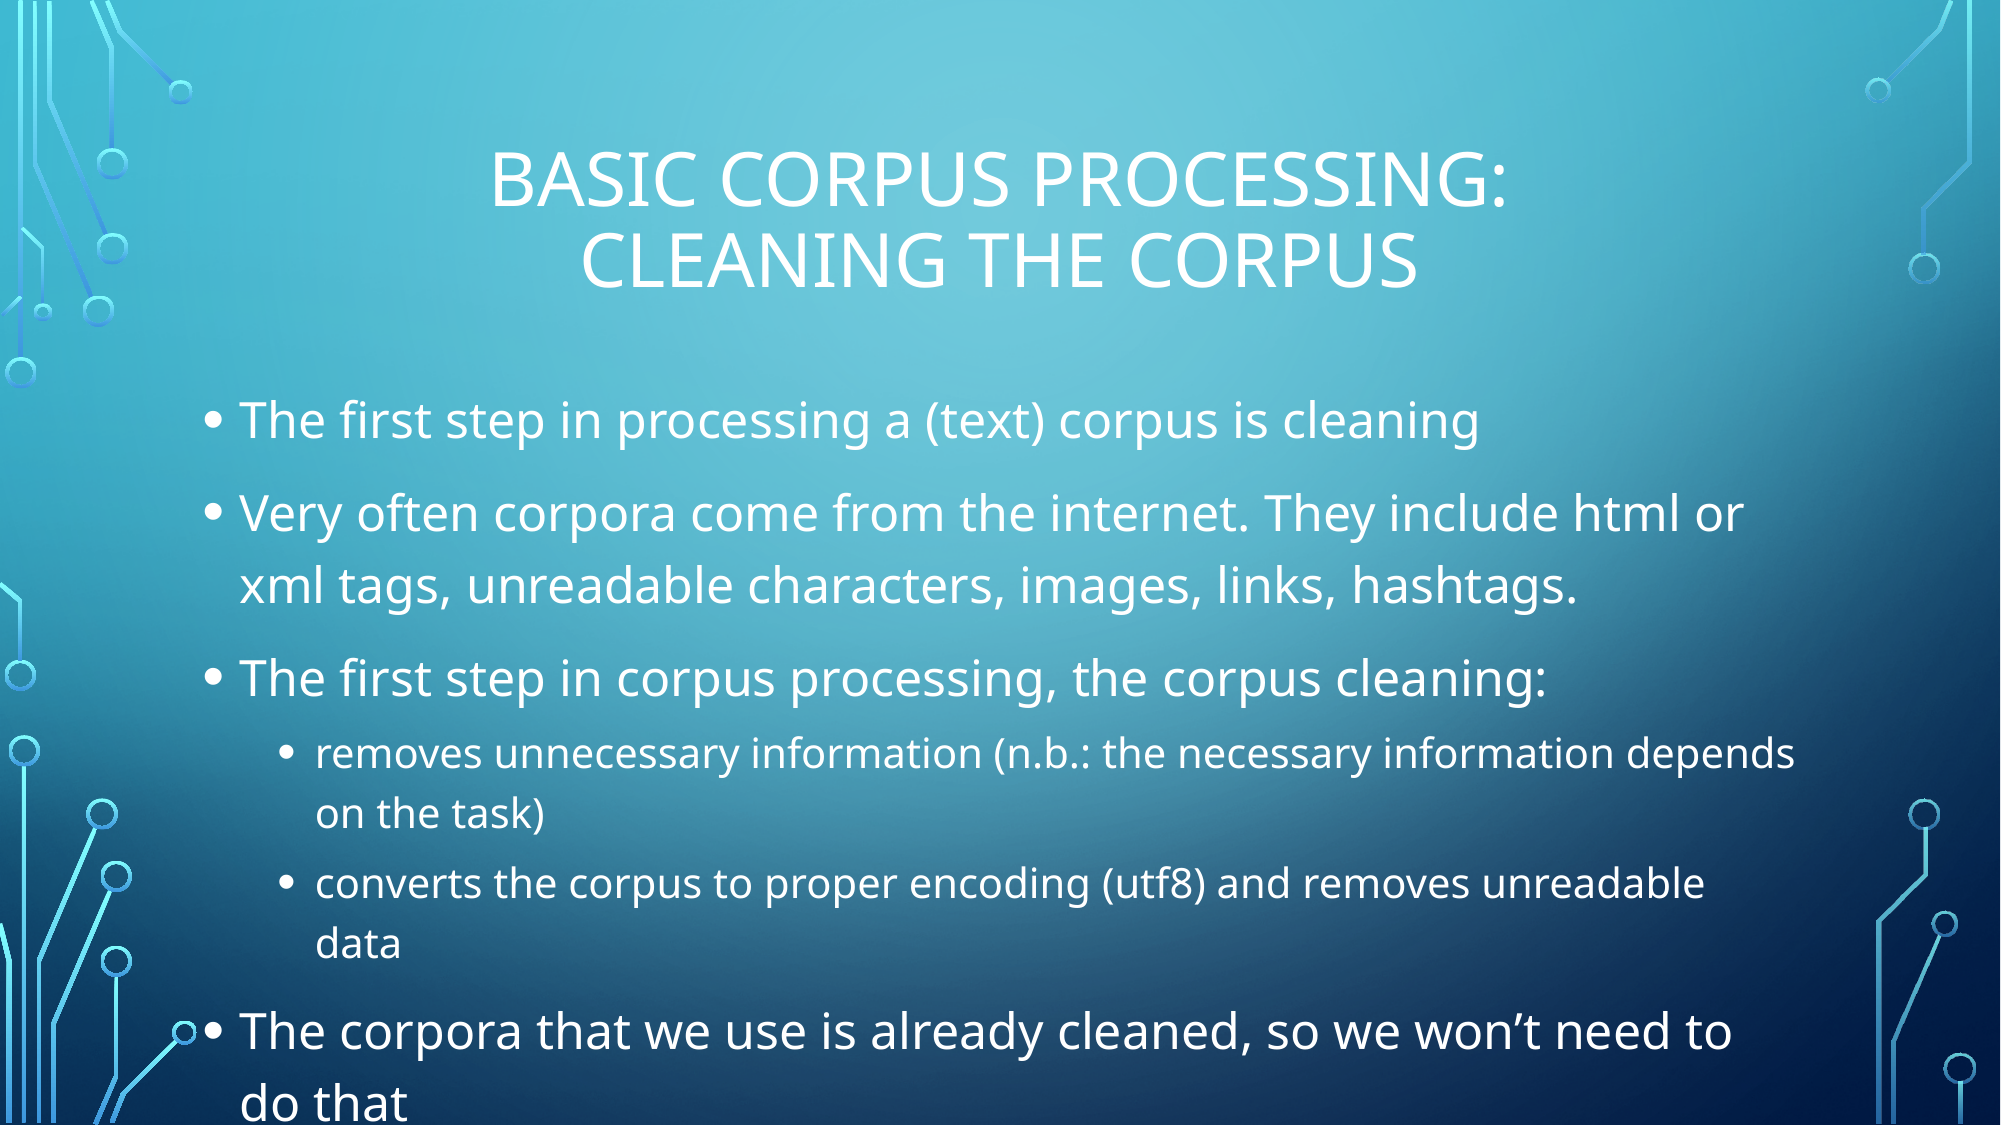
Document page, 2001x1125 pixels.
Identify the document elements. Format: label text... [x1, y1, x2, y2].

list The first step in processing a (text) corpus is cleaning Very often corpora come from the internet. They include html or xml tags, unreadable characters, images, links, hashtags. The first step in corpus processing, the corpus cleaning: removes unnecessary information (n.b.: the necessary information depends on the task) converts the corpus to proper encoding (utf8) and removes unreadable data The corpora that we use is already cleaned, so we won’t need to do that [187, 369, 1813, 950]
title Basic corpus processing: Cleaning the corpus [187, 101, 1813, 344]
